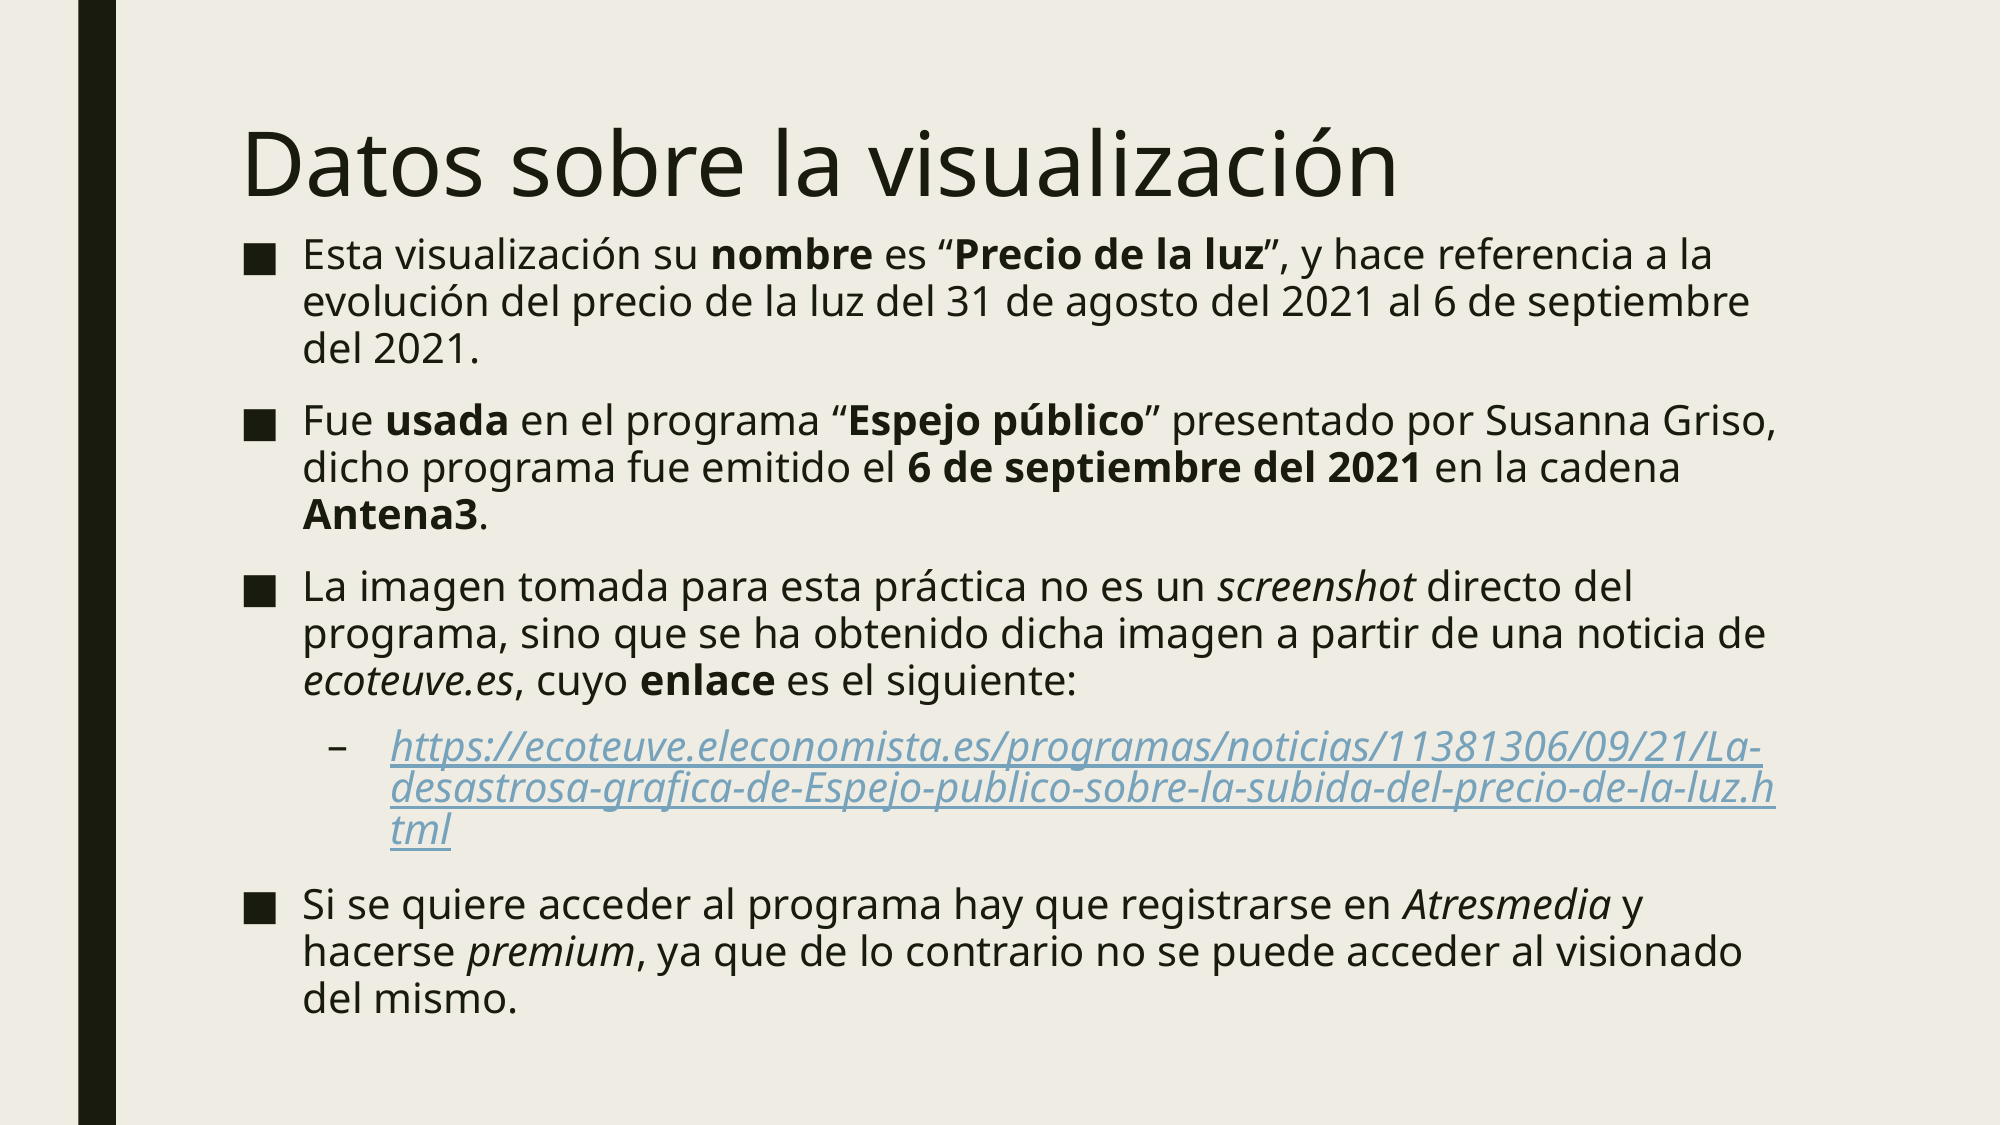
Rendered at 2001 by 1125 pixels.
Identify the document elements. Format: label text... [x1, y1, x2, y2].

list Esta visualización su nombre es “Precio de la luz”, y hace referencia a la evolución del precio de la luz del 31 de agosto del 2021 al 6 de septiembre del 2021. Fue usada en el programa “Espejo público” presentado por Susanna Griso, dicho programa fue emitido el 6 de septiembre del 2021 en la cadena Antena3. La imagen tomada para esta práctica no es un screenshot directo del programa, sino que se ha obtenido dicha imagen a partir de una noticia de ecoteuve.es, cuyo enlace es el siguiente: https://ecoteuve.eleconomista.es/programas/noticias/11381306/09/21/La-desastrosa-grafica-de-Espejo-publico-sobre-la-subida-del-precio-de-la-luz.html Si se quiere acceder al programa hay que registrarse en Atresmedia y hacerse premium, ya que de lo contrario no se puede acceder al visionado del mismo. [225, 224, 1800, 963]
title Datos sobre la visualización [225, 112, 1800, 224]
